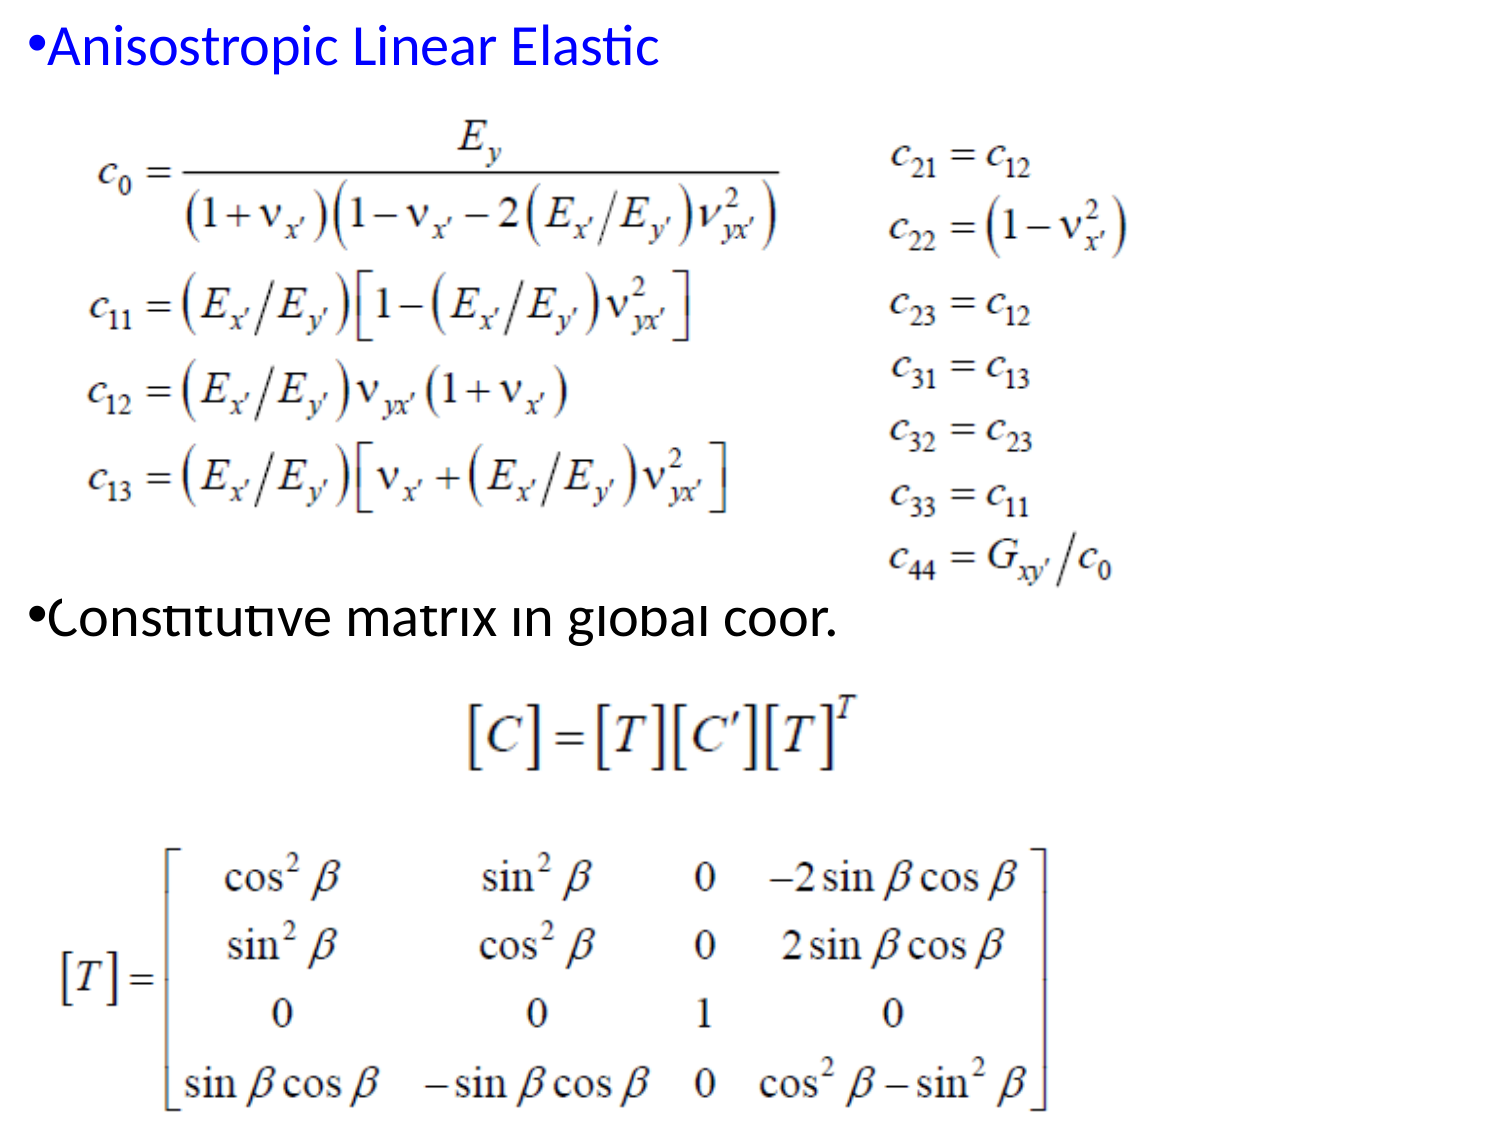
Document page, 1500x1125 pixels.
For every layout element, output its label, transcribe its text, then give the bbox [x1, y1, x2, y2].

picture [37, 837, 1060, 1125]
picture [62, 87, 1151, 606]
subtitle Anisostropic Linear Elastic Constitutive matrix in global coor. [12, 0, 1475, 1113]
picture [424, 674, 863, 790]
